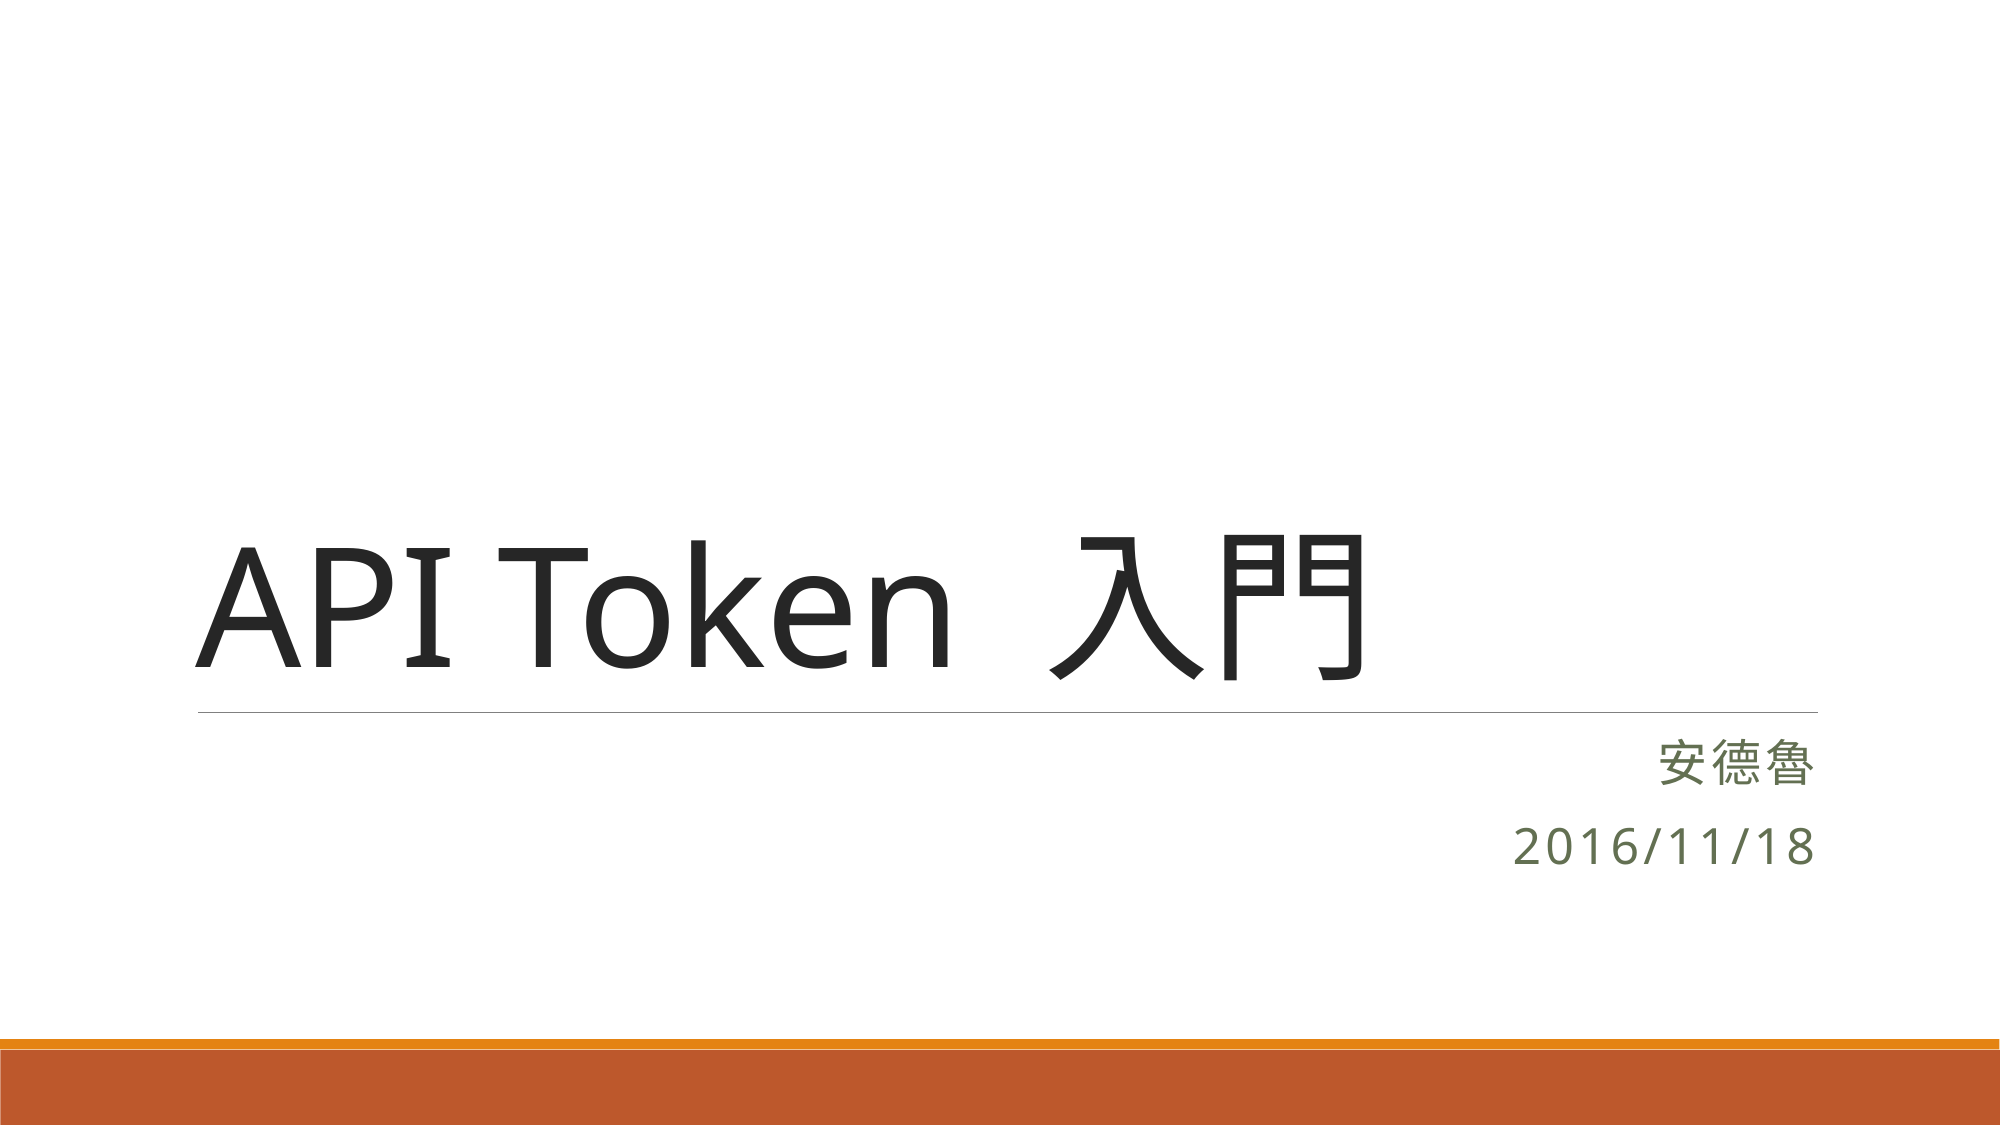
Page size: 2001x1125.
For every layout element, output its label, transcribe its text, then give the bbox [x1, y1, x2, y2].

title API Token 入門 [180, 124, 1830, 710]
subtitle 安德魯 2016/11/18 [180, 730, 1831, 919]
